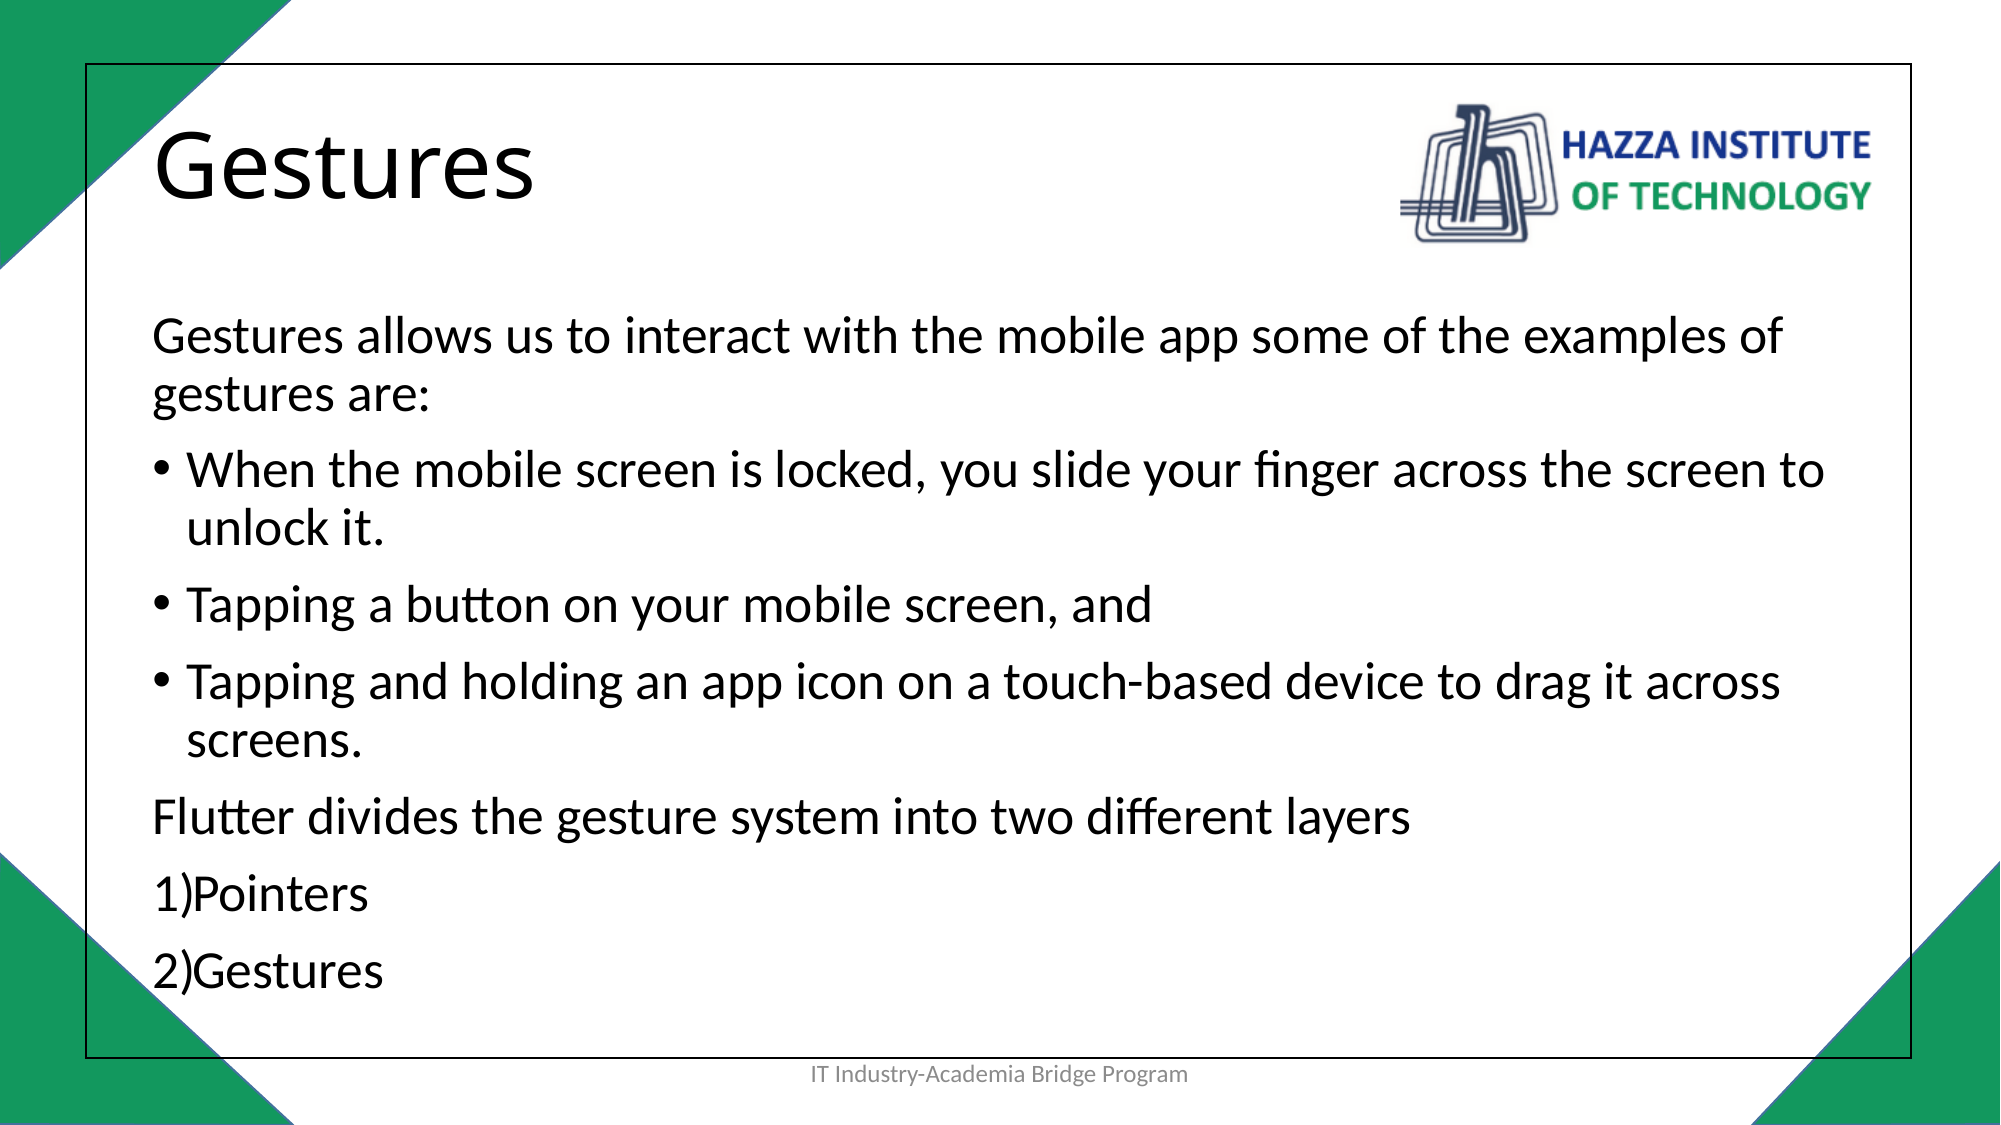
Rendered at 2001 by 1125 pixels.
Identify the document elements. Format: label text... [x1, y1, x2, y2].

picture [1392, 100, 1889, 248]
title Gestures [137, 59, 1863, 278]
footer IT Industry-Academia Bridge Program [662, 1042, 1338, 1103]
list Gestures allows us to interact with the mobile app some of the examples of gestures are: When the mobile screen is locked, you slide your finger across the screen to unlock it. Tapping a button on your mobile screen, and Tapping and holding an app icon on a touch-based device to drag it across screens. Flutter divides the gesture system into two different layers Pointers Gestures [137, 299, 1863, 1014]
text_box [0, 0, 292, 270]
text_box [1750, 860, 2000, 1125]
text_box [85, 63, 1912, 1059]
text_box [0, 852, 295, 1125]
